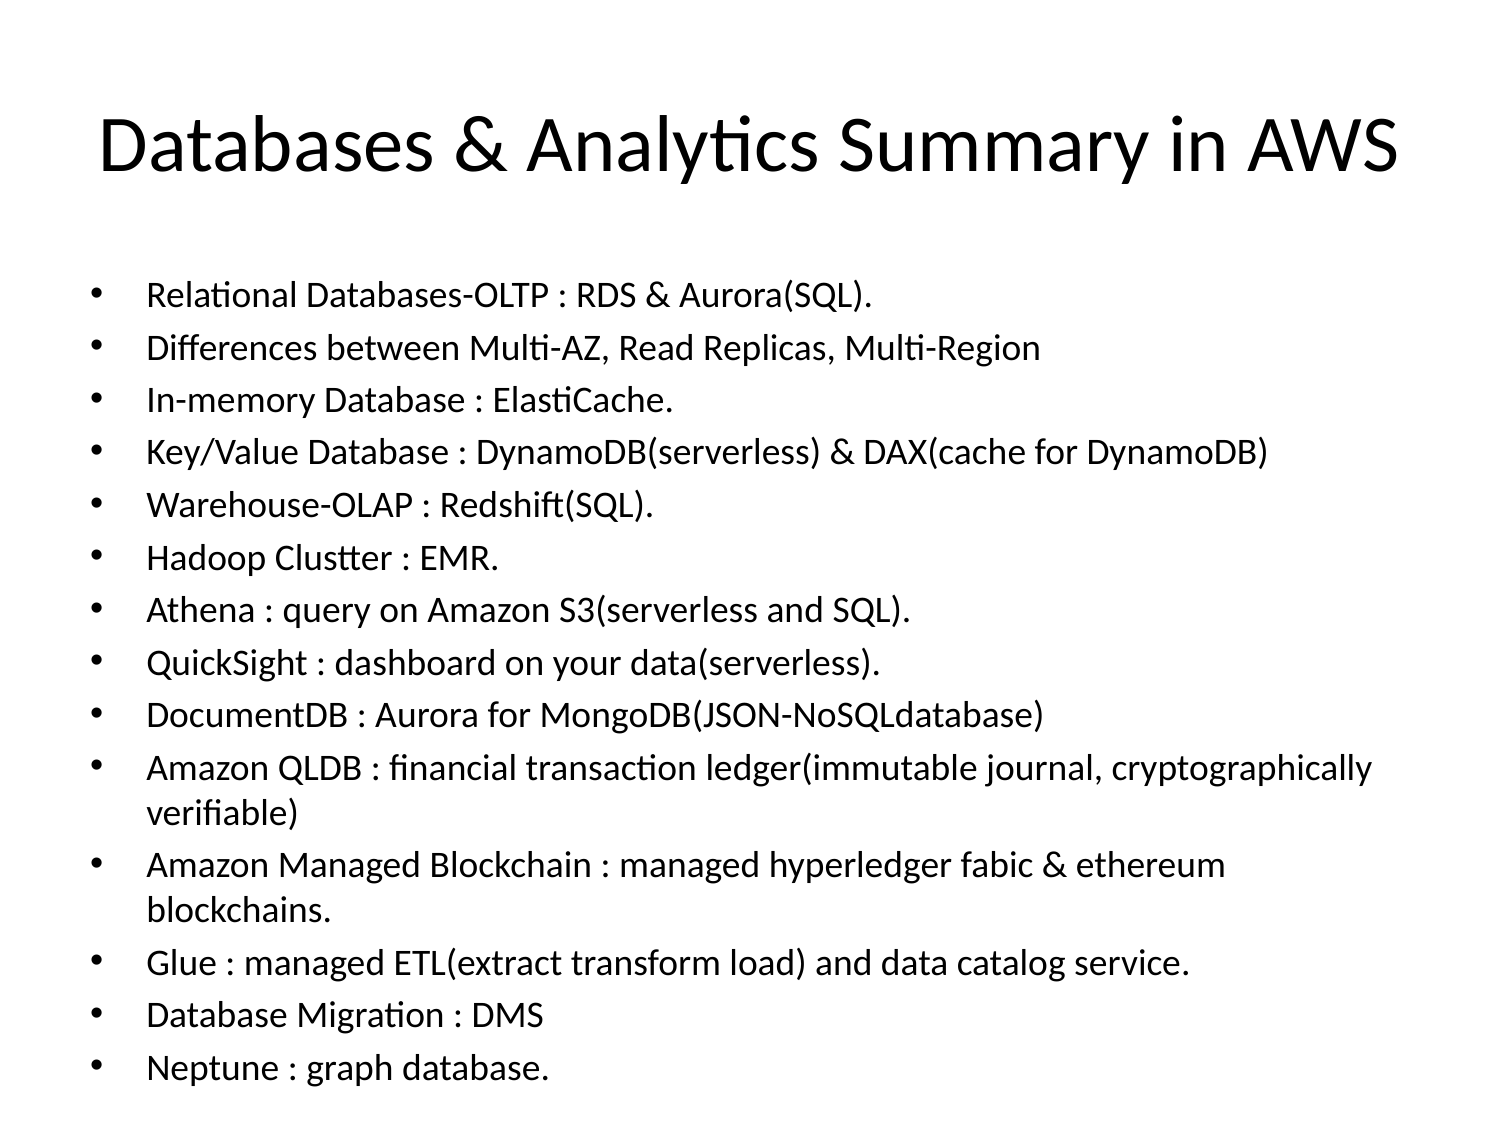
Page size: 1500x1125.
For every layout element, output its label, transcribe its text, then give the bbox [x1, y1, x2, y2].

title Databases & Analytics Summary in AWS [75, 45, 1425, 233]
list Relational Databases-OLTP : RDS & Aurora(SQL). Differences between Multi-AZ, Read Replicas, Multi-Region In-memory Database : ElastiCache. Key/Value Database : DynamoDB(serverless) & DAX(cache for DynamoDB) Warehouse-OLAP : Redshift(SQL). Hadoop Clustter : EMR. Athena : query on Amazon S3(serverless and SQL). QuickSight : dashboard on your data(serverless). DocumentDB : Aurora for MongoDB(JSON-NoSQLdatabase) Amazon QLDB : financial transaction ledger(immutable journal, cryptographically verifiable) Amazon Managed Blockchain : managed hyperledger fabic & ethereum blockchains. Glue : managed ETL(extract transform load) and data catalog service. Database Migration : DMS Neptune : graph database. [75, 262, 1425, 1005]
